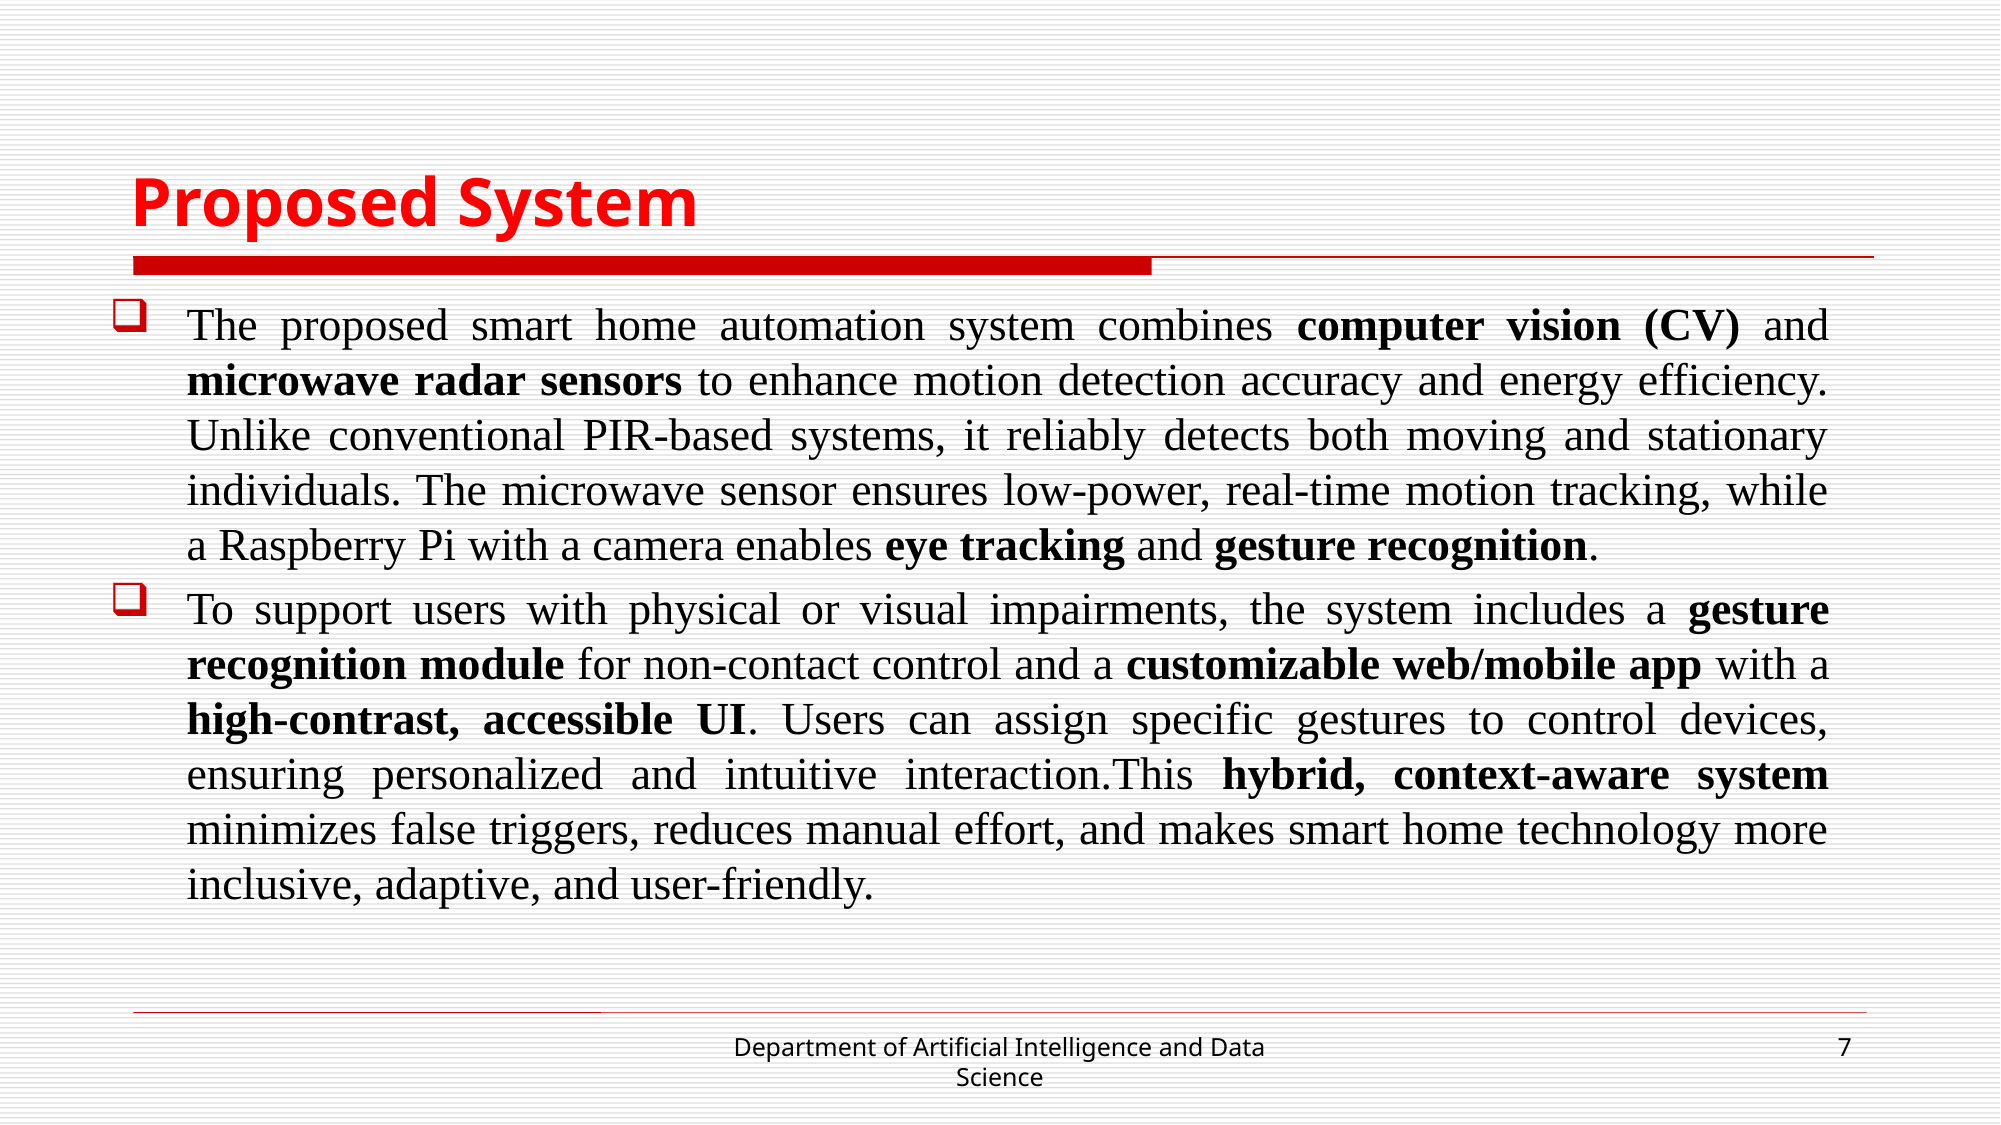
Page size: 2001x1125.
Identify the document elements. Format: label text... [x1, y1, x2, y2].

footer Department of Artificial Intelligence and Data Science [683, 1024, 1317, 1103]
picture [0, 0, 2001, 1125]
title Proposed System [94, 50, 1876, 250]
list The proposed smart home automation system combines computer vision (CV) and microwave radar sensors to enhance motion detection accuracy and energy efficiency. Unlike conventional PIR-based systems, it reliably detects both moving and stationary individuals. The microwave sensor ensures low-power, real-time motion tracking, while a Raspberry Pi with a camera enables eye tracking and gesture recognition. To support users with physical or visual impairments, the system includes a gesture recognition module for non-contact control and a customizable web/mobile app with a high-contrast, accessible UI. Users can assign specific gestures to control devices, ensuring personalized and intuitive interaction.This hybrid, context-aware system minimizes false triggers, reduces manual effort, and makes smart home technology more inclusive, adaptive, and user-friendly. [94, 287, 1845, 987]
slide_number 7 [1433, 1024, 1867, 1103]
